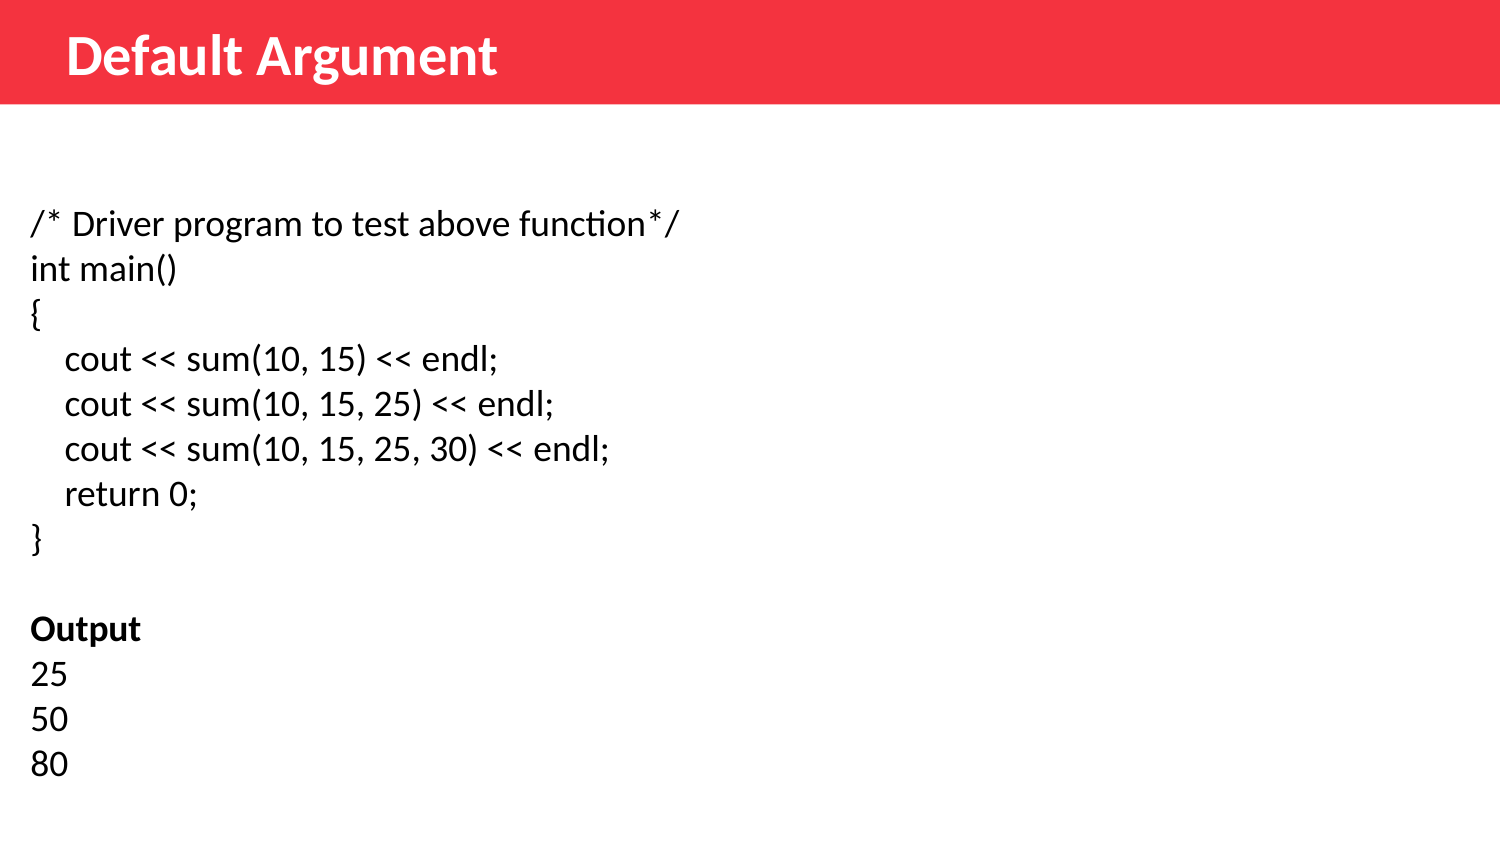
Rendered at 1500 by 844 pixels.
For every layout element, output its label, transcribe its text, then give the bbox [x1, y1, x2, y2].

text_box Default Argument [63, 15, 1203, 80]
text_box /* Driver program to test above function*/ int main() { cout << sum(10, 15) << endl; cout << sum(10, 15, 25) << endl; cout << sum(10, 15, 25, 30) << endl; return 0; } Output 25 50 80 [15, 138, 1484, 794]
text_box [0, 0, 1500, 105]
